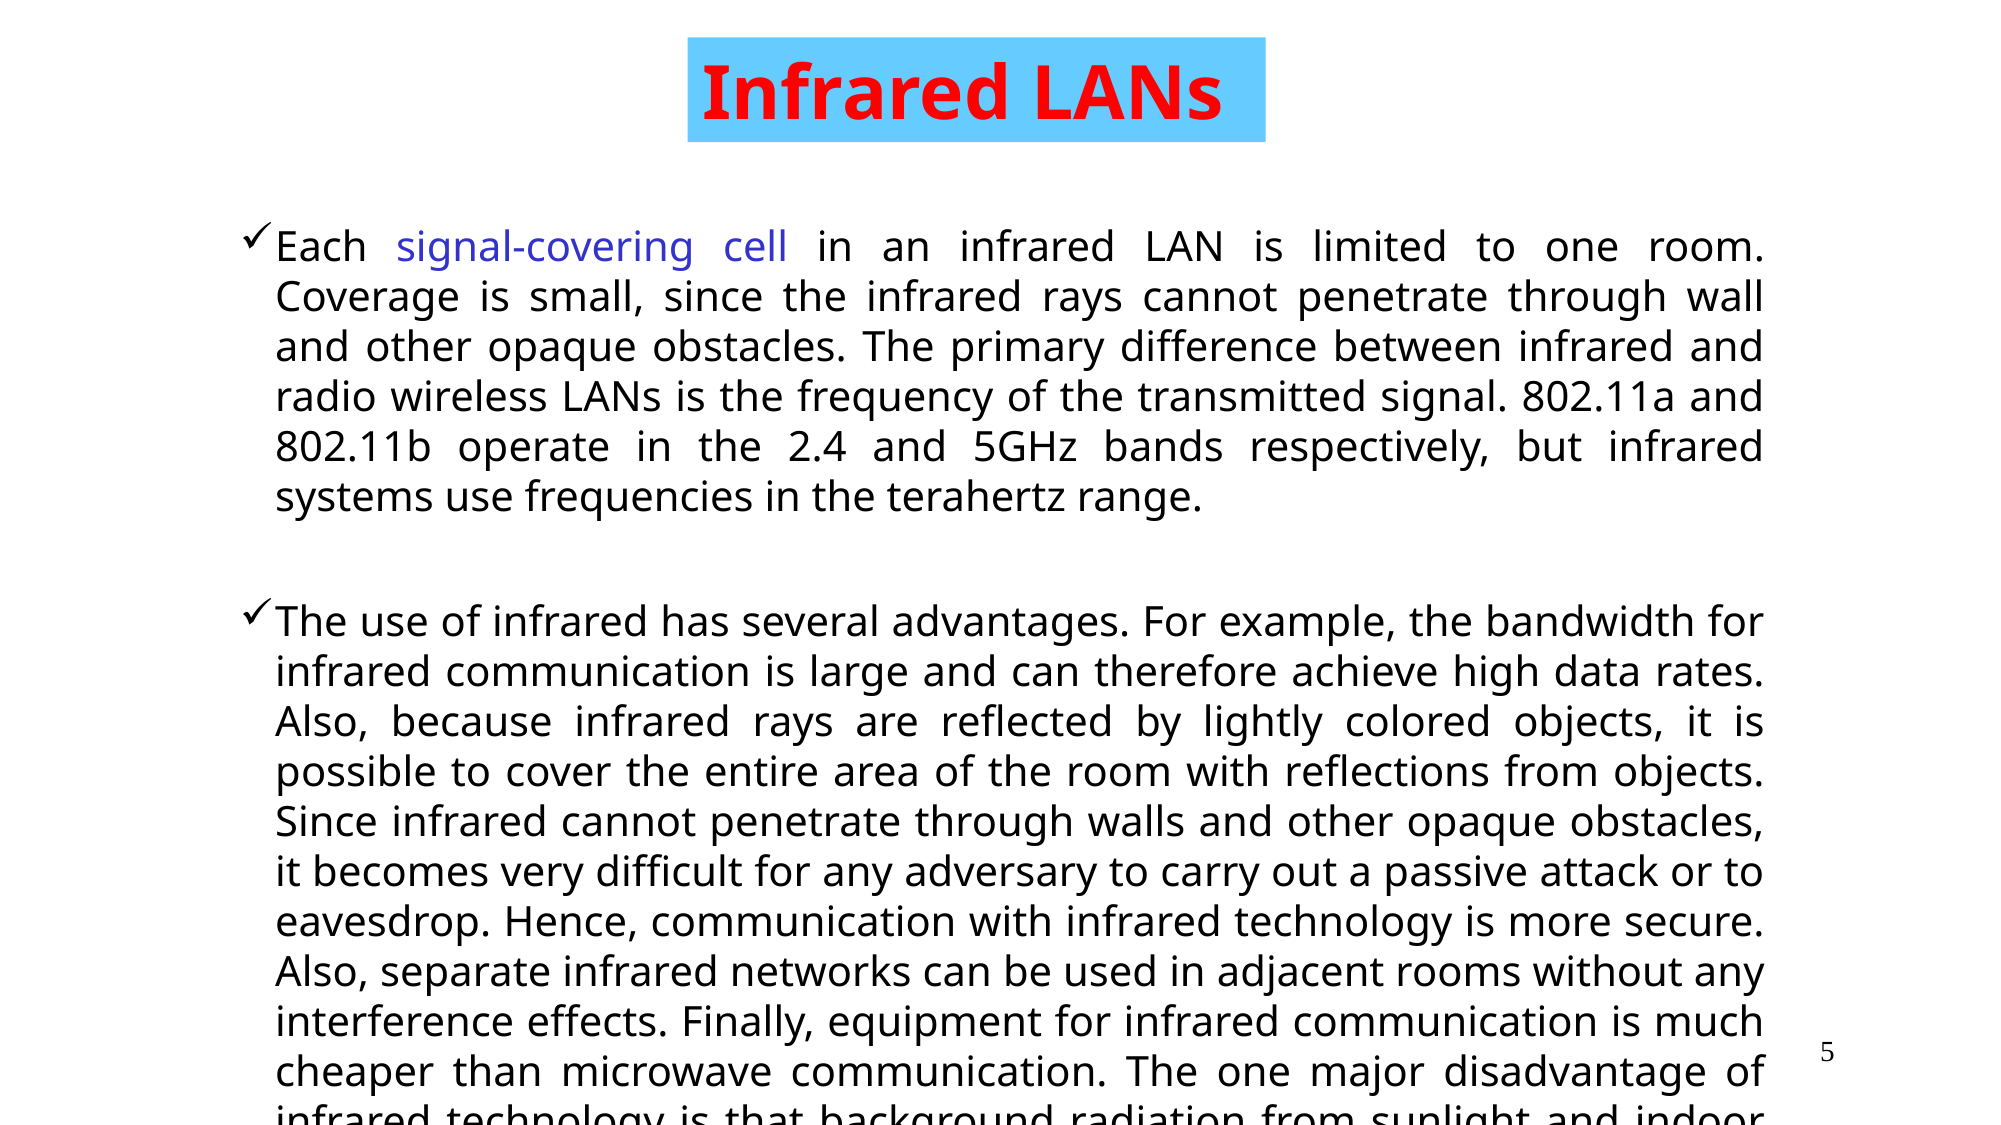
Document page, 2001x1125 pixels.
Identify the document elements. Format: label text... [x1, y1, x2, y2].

slide_number 5 [1780, 1024, 1851, 1101]
text_box Each signal-covering cell in an infrared LAN is limited to one room. Coverage is small, since the infrared rays cannot penetrate through wall and other opaque obstacles. The primary difference between infrared and radio wireless LANs is the frequency of the transmitted signal. 802.11a and 802.11b operate in the 2.4 and 5GHz bands respectively, but infrared systems use frequencies in the terahertz range. The use of infrared has several advantages. For example, the bandwidth for infrared communication is large and can therefore achieve high data rates. Also, because infrared rays are reflected by lightly colored objects, it is possible to cover the entire area of the room with reflections from objects. Since infrared cannot penetrate through walls and other opaque obstacles, it becomes very difficult for any adversary to carry out a passive attack or to eavesdrop. Hence, communication with infrared technology is more secure. Also, separate infrared networks can be used in adjacent rooms without any interference effects. Finally, equipment for infrared communication is much cheaper than microwave communication. The one major disadvantage of infrared technology is that background radiation from sunlight and indoor lighting can cause interference at the infrared receivers. [224, 212, 1780, 1125]
text_box Infrared LANs [687, 37, 1266, 143]
